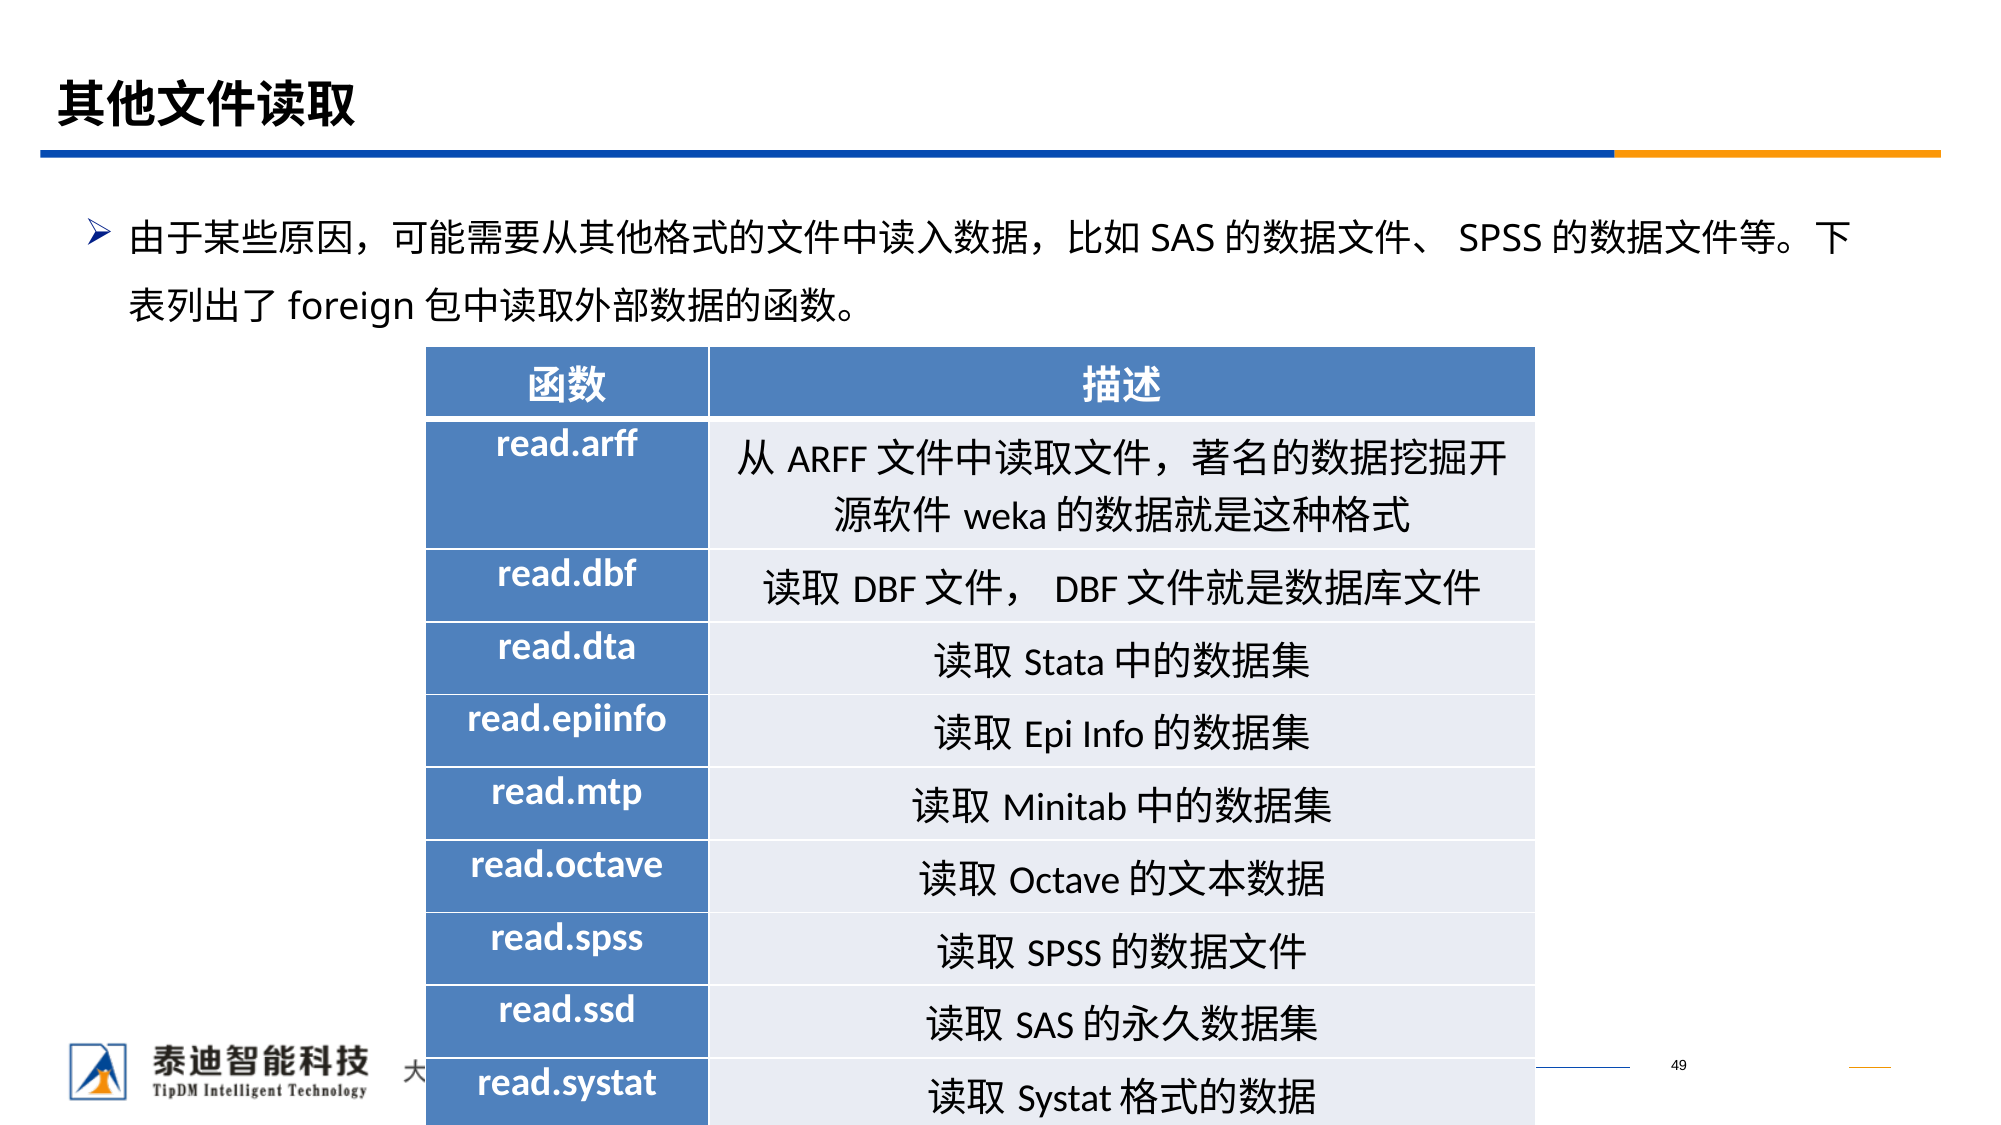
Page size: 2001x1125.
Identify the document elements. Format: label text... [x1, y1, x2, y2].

table_cell 从ARFF文件中读取文件，著名的数据挖掘开源软件weka的数据就是这种格式 [710, 422, 1535, 548]
table_cell 读取DBF文件，DBF文件就是数据库文件 [710, 550, 1535, 621]
table_header 函数 [426, 347, 708, 416]
title 其他文件读取 [41, 58, 1842, 146]
table_cell 读取Epi Info的数据集 [710, 695, 1535, 766]
table_cell 读取Stata中的数据集 [710, 623, 1535, 694]
table_cell read.mtp [426, 768, 708, 839]
table_cell 读取SAS的永久数据集 [710, 986, 1535, 1057]
table_cell read.epiinfo [426, 695, 708, 766]
table_cell read.ssd [426, 986, 708, 1057]
table_header 描述 [710, 347, 1535, 416]
table_cell read.arff [426, 422, 708, 548]
table_cell read.dta [426, 623, 708, 694]
table_cell read.systat [426, 1059, 708, 1125]
table_cell 读取Minitab中的数据集 [710, 768, 1535, 839]
picture [40, 1029, 425, 1107]
table_cell read.dbf [426, 550, 708, 621]
table_cell 读取SPSS的数据文件 [710, 913, 1535, 984]
table_cell read.octave [426, 841, 708, 912]
table_cell 读取Systat格式的数据 [710, 1059, 1535, 1125]
table_cell read.spss [426, 913, 708, 984]
table_cell 读取Octave的文本数据 [710, 841, 1535, 912]
list 由于某些原因，可能需要从其他格式的文件中读入数据，比如SAS的数据文件、SPSS的数据文件等。下表列出了foreign包中读取外部数据的函数。 [69, 184, 1892, 1003]
